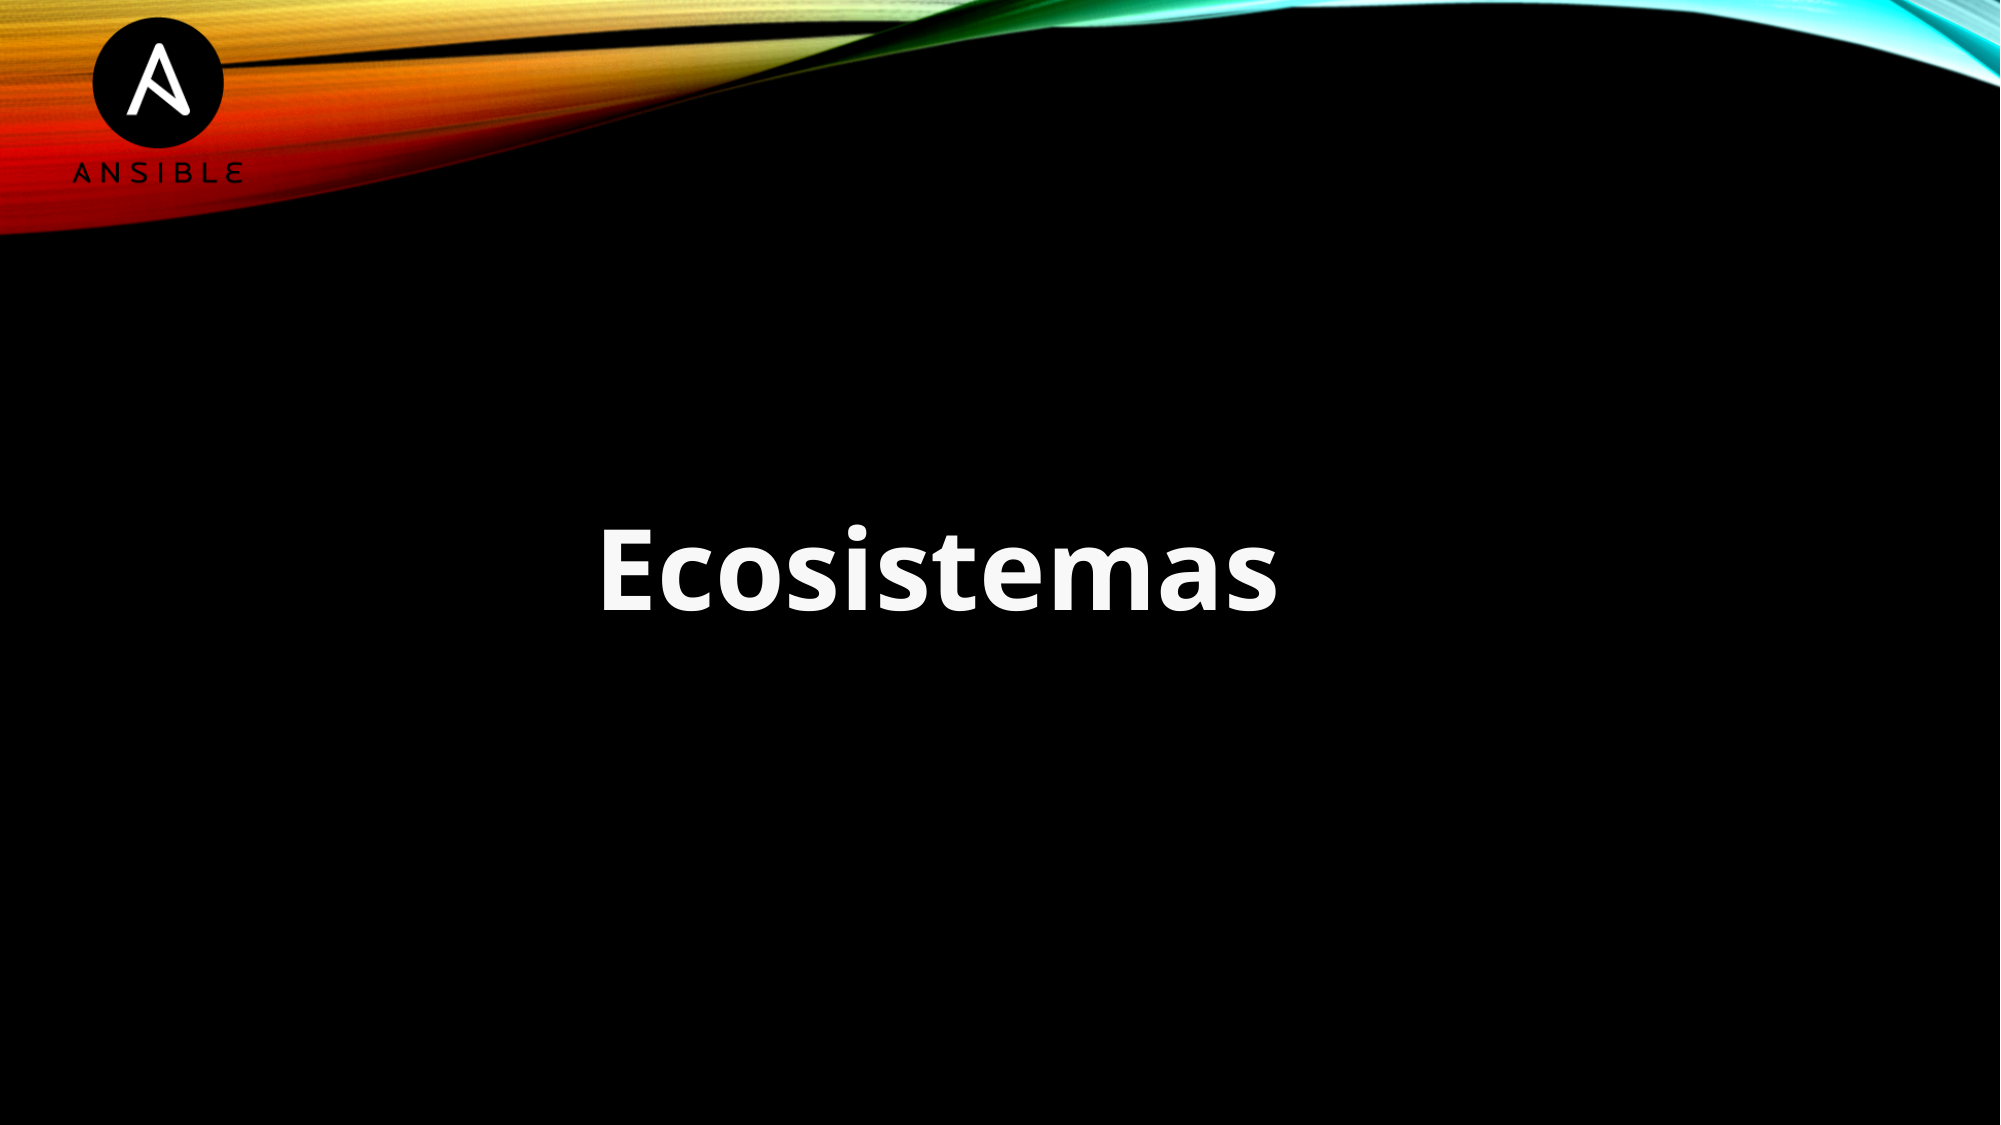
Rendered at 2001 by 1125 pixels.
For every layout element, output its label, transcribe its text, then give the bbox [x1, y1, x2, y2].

picture [0, 0, 2000, 237]
text_box Ecosistemas [579, 490, 1296, 641]
